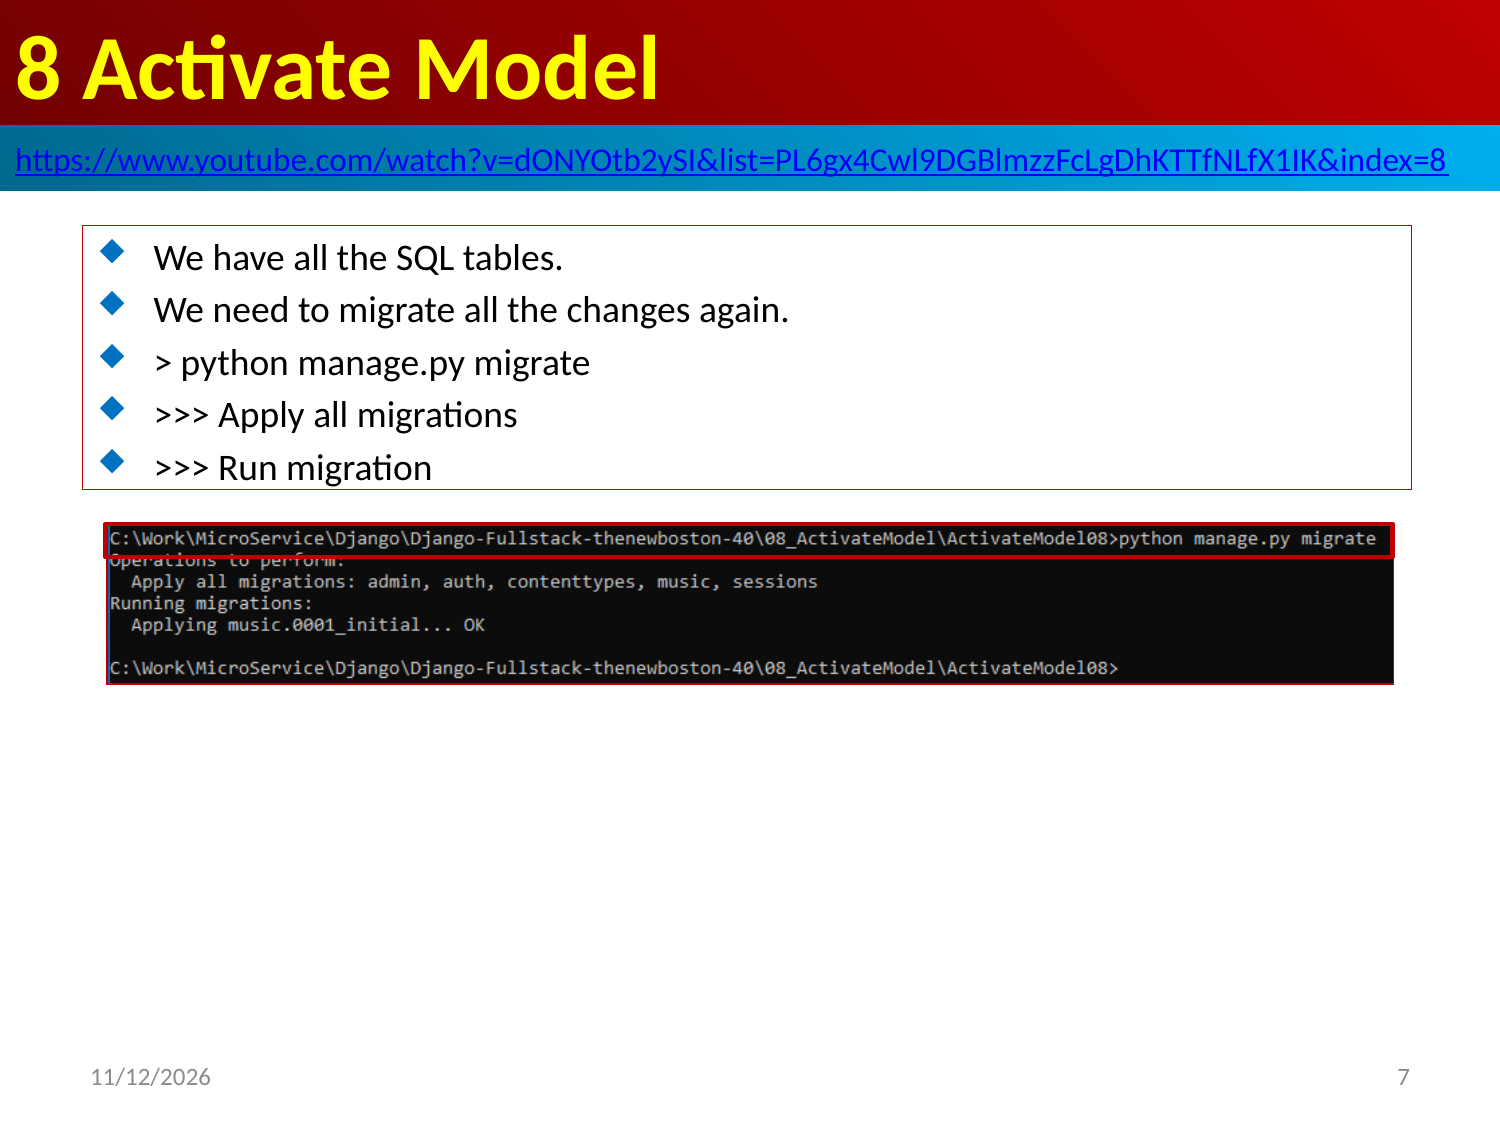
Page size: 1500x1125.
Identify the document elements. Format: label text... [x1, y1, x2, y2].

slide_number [75, 1042, 425, 1109]
title 8 Activate Model [0, 0, 1500, 125]
subtitle We have all the SQL tables. We need to migrate all the changes again. > python manage.py migrate >>> Apply all migrations >>> Run migration [82, 225, 1412, 490]
text_box https://www.youtube.com/watch?v=dONYOtb2ySI&list=PL6gx4Cwl9DGBlmzzFcLgDhKTTfNLfX1IK&index=8 [0, 125, 1500, 191]
picture [105, 523, 1394, 685]
slide_number 7 [1074, 1042, 1425, 1109]
